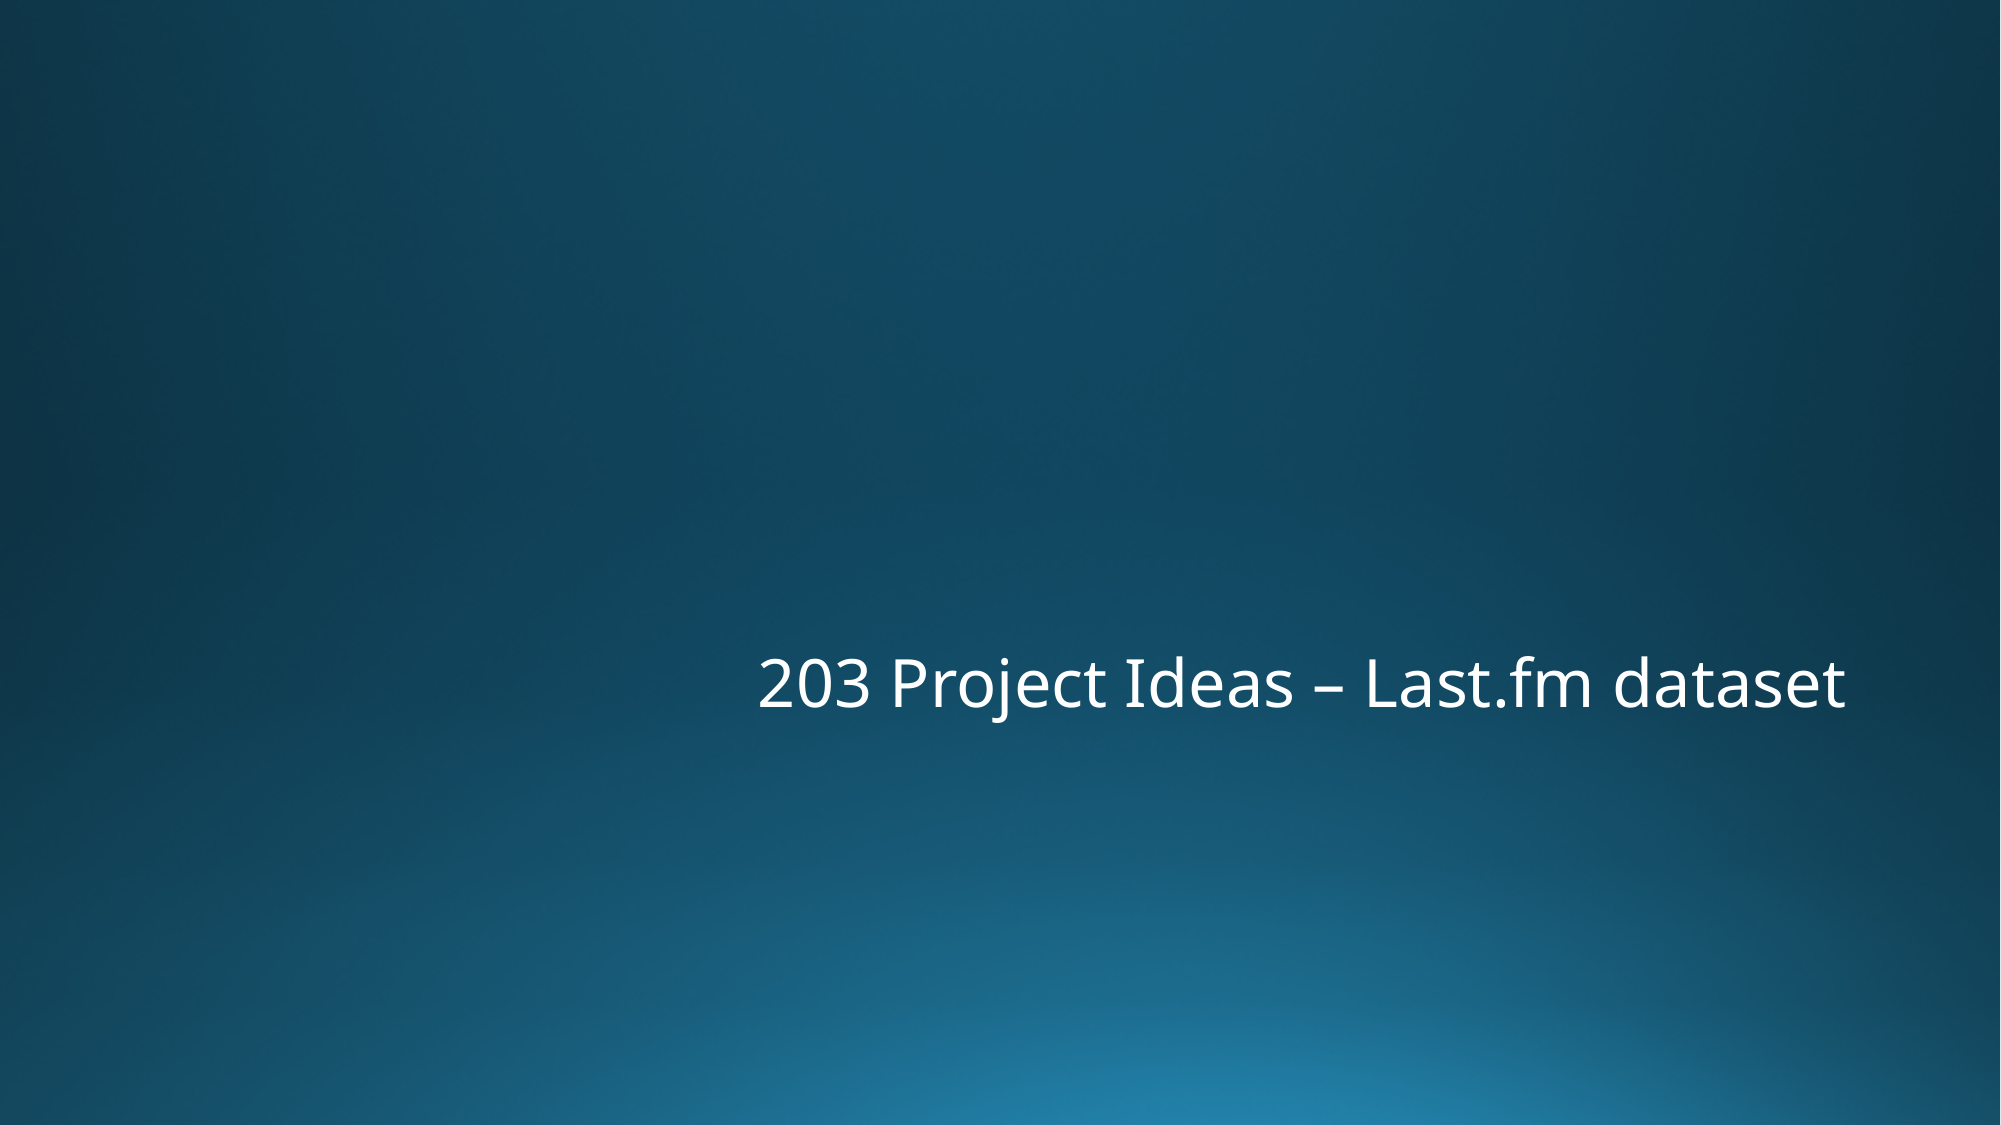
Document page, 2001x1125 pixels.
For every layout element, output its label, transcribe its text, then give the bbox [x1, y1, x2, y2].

subtitle 203 Project Ideas – Last.fm dataset [362, 606, 1863, 730]
picture [0, 0, 2001, 1125]
